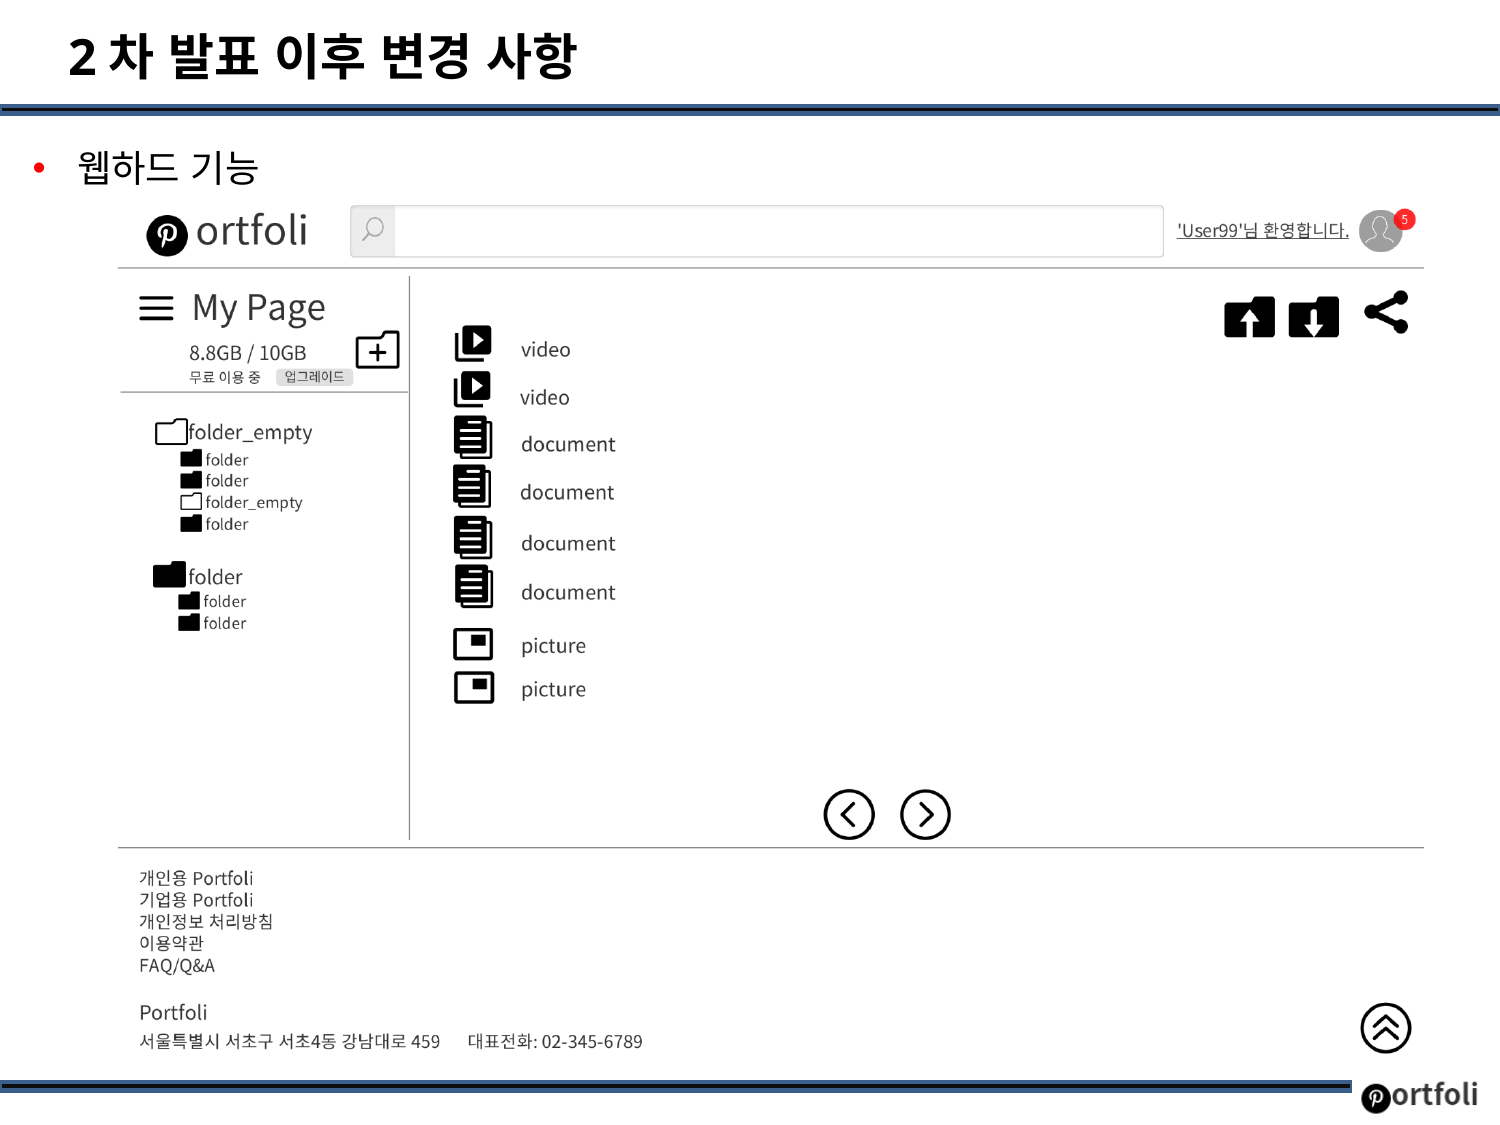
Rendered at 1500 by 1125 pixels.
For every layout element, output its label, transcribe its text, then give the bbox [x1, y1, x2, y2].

picture [1352, 1070, 1495, 1120]
list 웹하드 기능 [17, 137, 1479, 1067]
picture [117, 193, 1424, 1065]
title 2차 발표 이후 변경 사항 [53, 7, 1489, 103]
